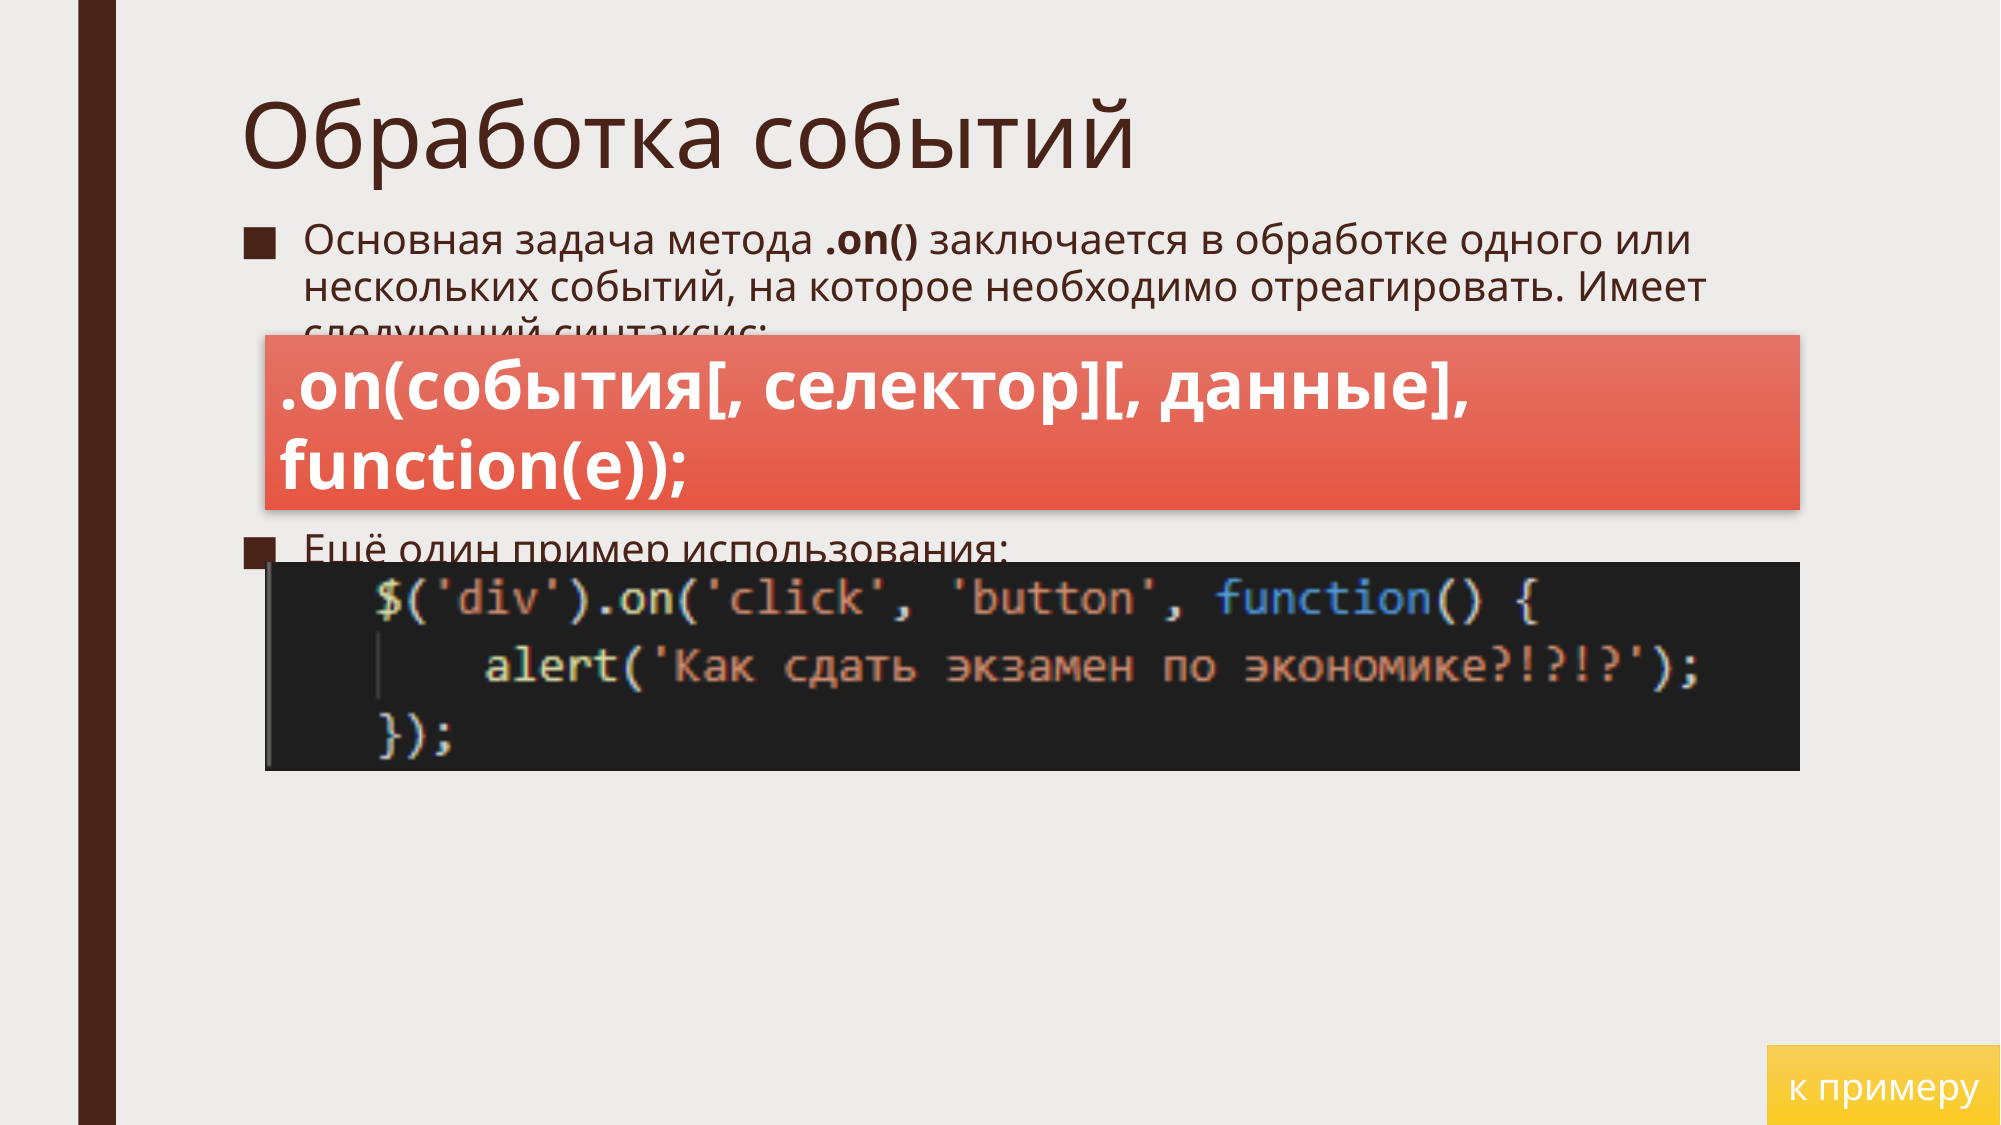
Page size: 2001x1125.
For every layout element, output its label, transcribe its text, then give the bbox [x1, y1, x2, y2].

list Основная задача метода .on() заключается в обработке одного или нескольких событий, на которое необходимо отреагировать. Имеет следующий синтаксис: Ещё один пример использования: [225, 209, 1800, 963]
picture [265, 562, 1800, 771]
title Обработка событий [225, 82, 1800, 209]
text_box к примеру [1767, 1045, 2000, 1125]
text_box .on(события[, селектор][, данные], function(e)); [265, 335, 1800, 510]
